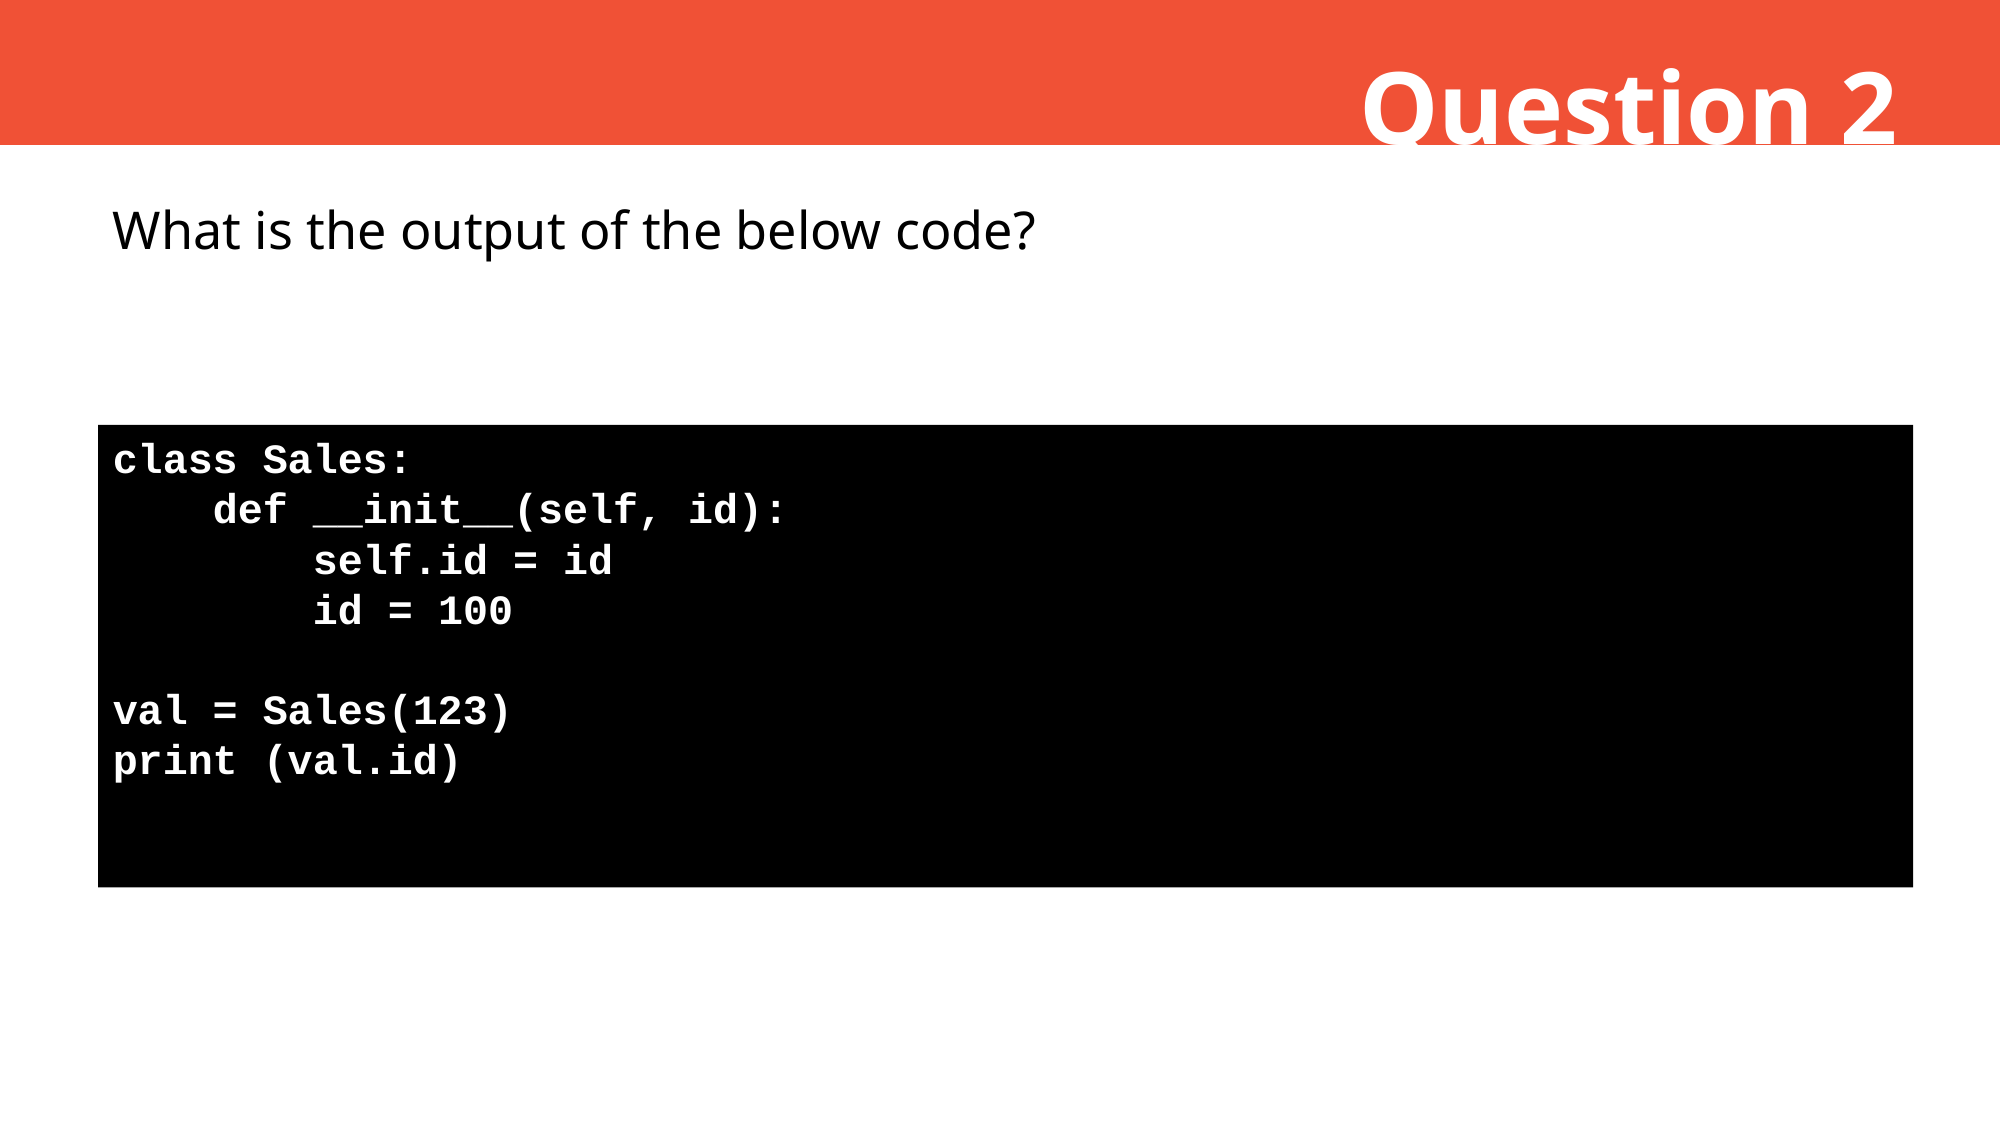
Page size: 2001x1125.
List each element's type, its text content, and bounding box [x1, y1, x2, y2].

text_box What is the output of the below code? [98, 189, 1895, 267]
text_box class Sales: def __init__(self, id): self.id = id id = 100 val = Sales(123) print (val.id) [97, 424, 1914, 888]
text_box Question 2 [638, 37, 1914, 173]
text_box [0, 0, 2000, 146]
